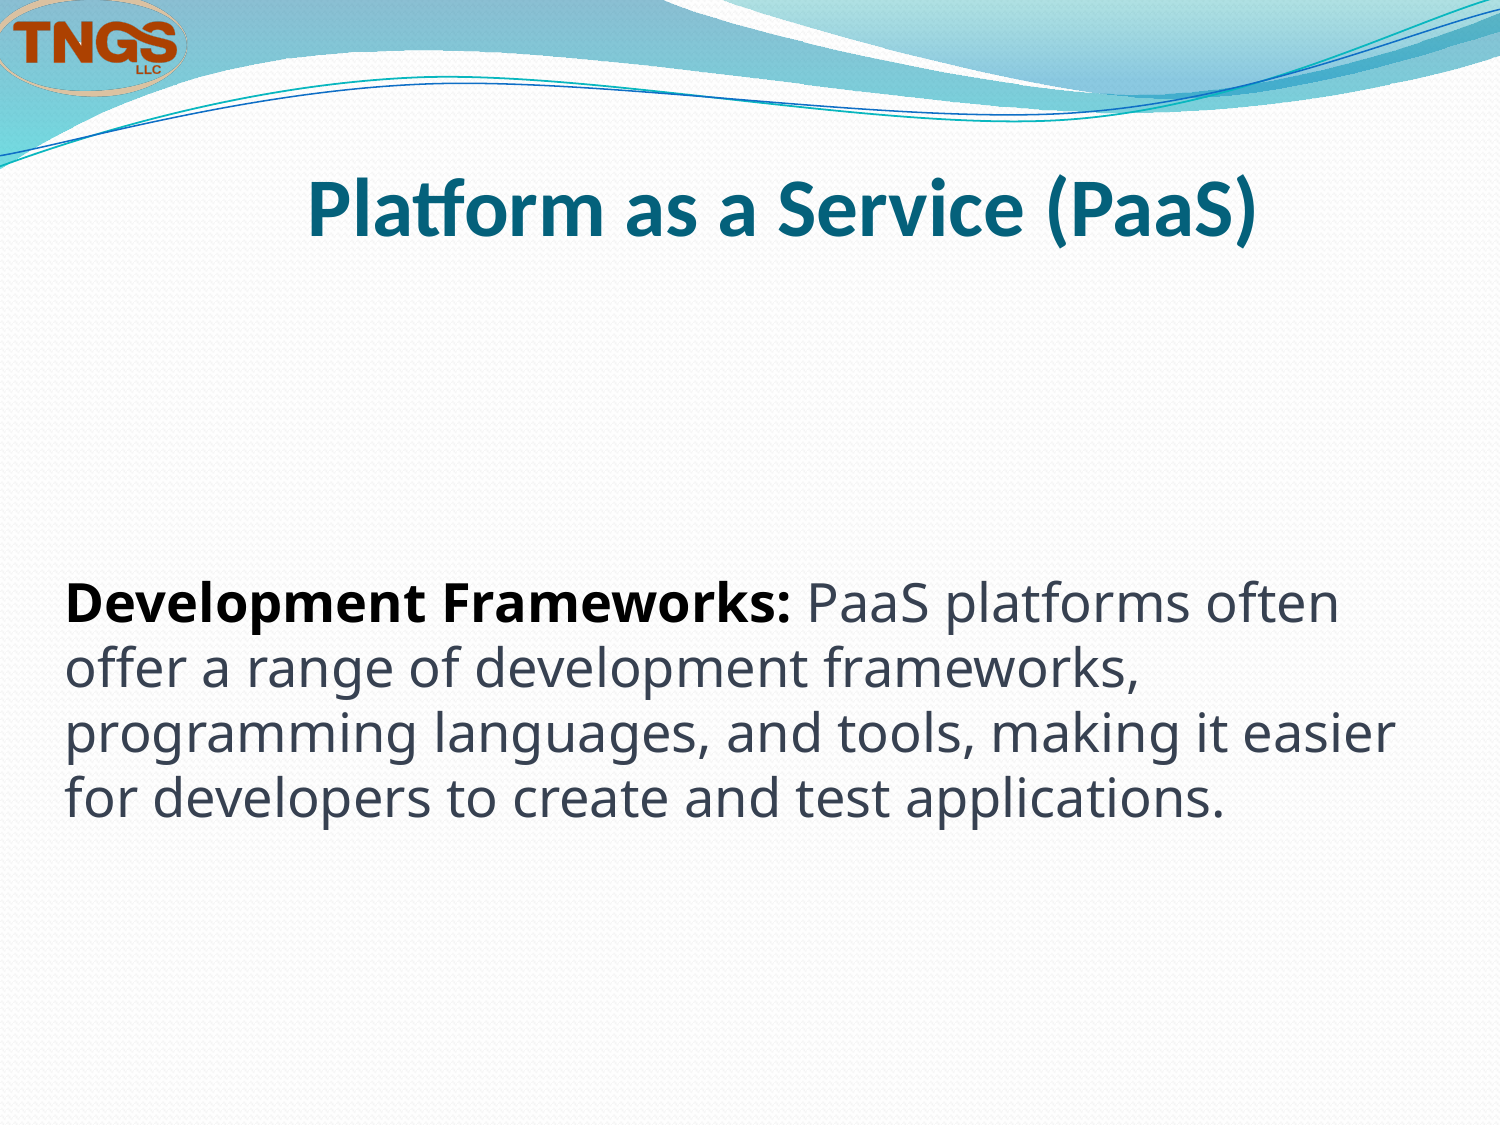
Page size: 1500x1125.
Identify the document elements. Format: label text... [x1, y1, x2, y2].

picture [0, 0, 188, 97]
title Platform as a Service (PaaS) [187, 137, 1400, 253]
text_box Development Frameworks: PaaS platforms often offer a range of development frameworks, programming languages, and tools, making it easier for developers to create and test applications. [50, 560, 1425, 906]
